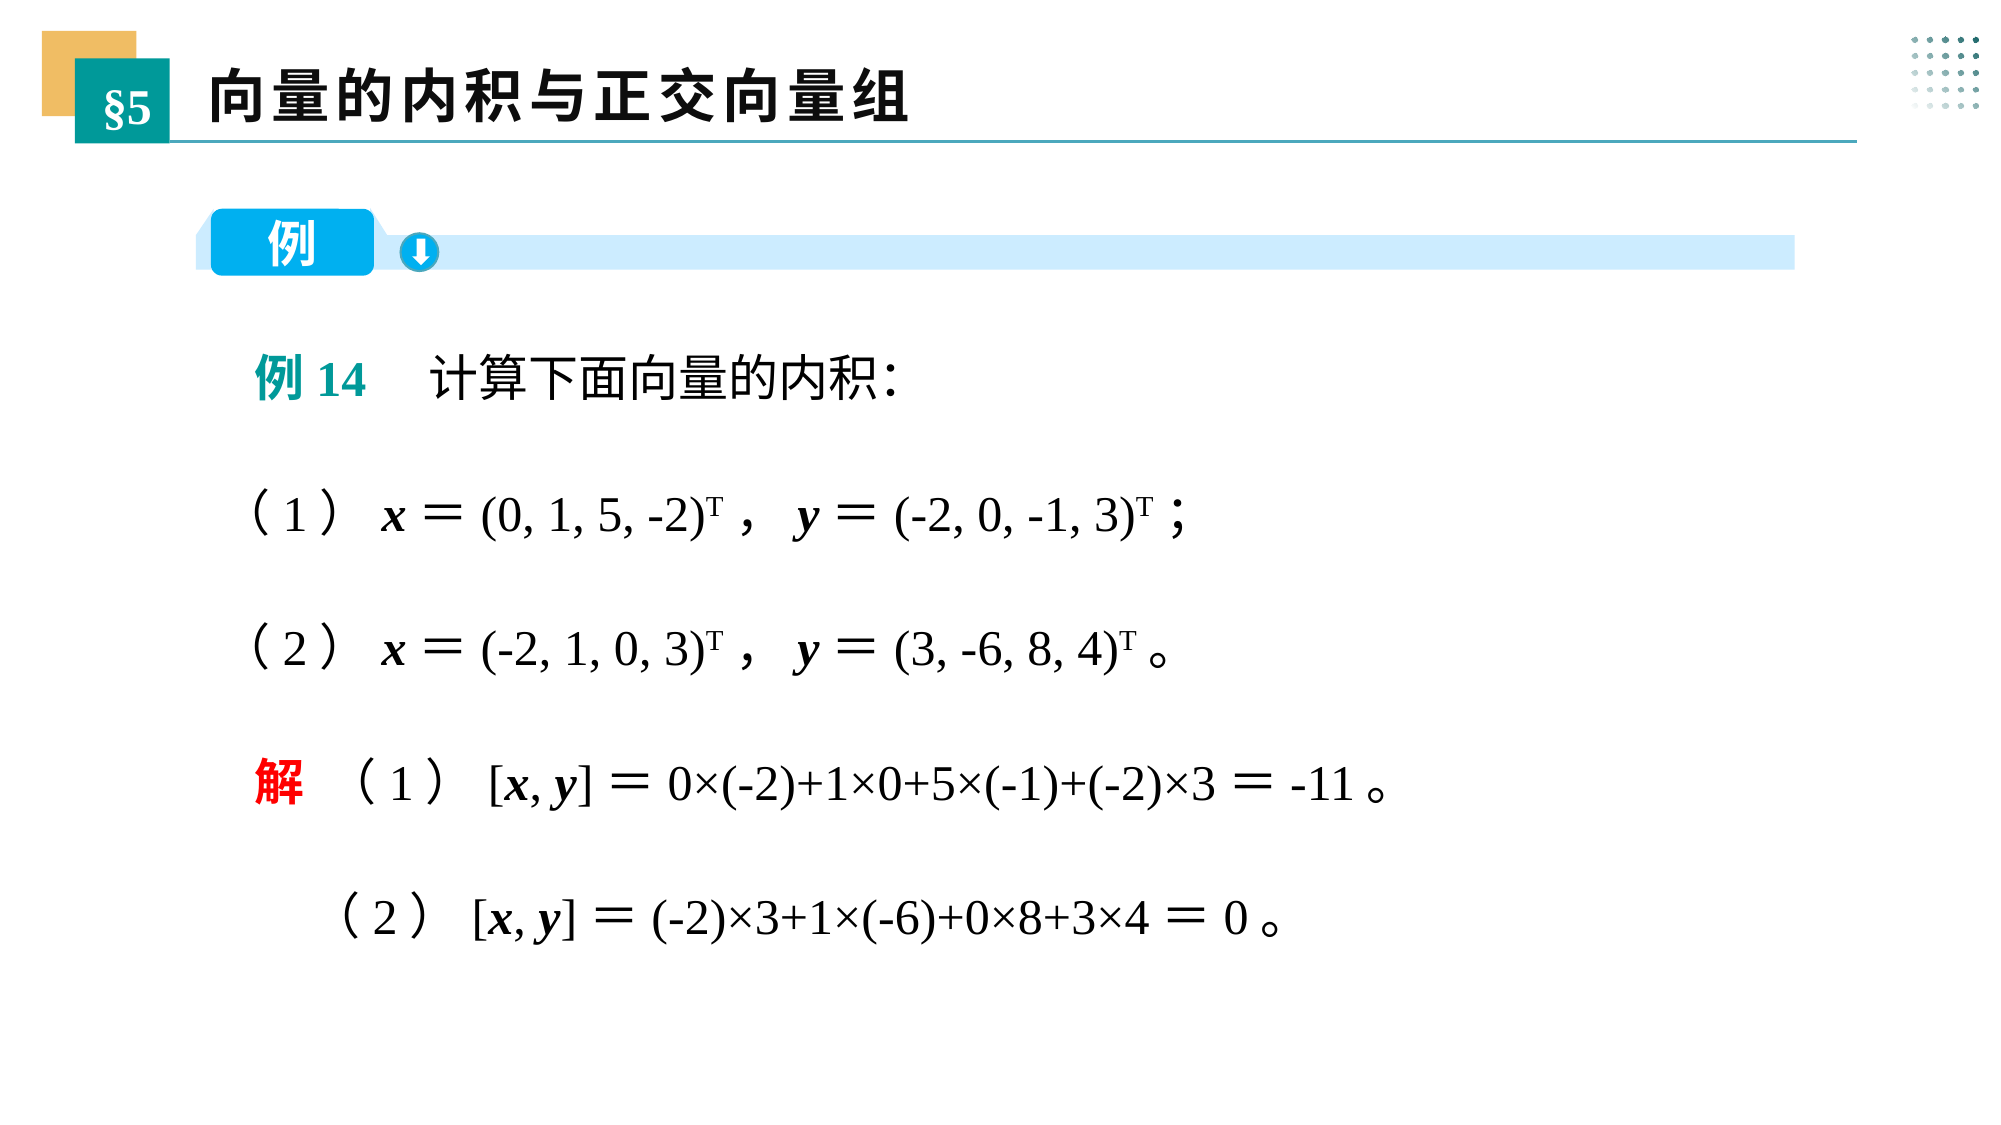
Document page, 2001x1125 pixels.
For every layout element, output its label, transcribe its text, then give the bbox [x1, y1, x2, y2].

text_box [195, 207, 1795, 279]
text_box （1）x＝(0, 1, 5, -2)T，y＝(-2, 0, -1, 3)T； [137, 443, 1863, 549]
text_box （2）[x, y]＝(-2)×3+1×(-6)+0×8+3×4＝0。 [137, 846, 1863, 952]
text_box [79, 51, 980, 143]
text_box （2）x＝(-2, 1, 0, 3)T，y＝(3, -6, 8, 4)T。 [137, 578, 1863, 683]
text_box 例14 计算下面向量的内积： [137, 309, 1863, 415]
text_box 解 （1）[x, y]＝0×(-2)+1×0+5×(-1)+(-2)×3＝-11。 [137, 712, 1863, 818]
